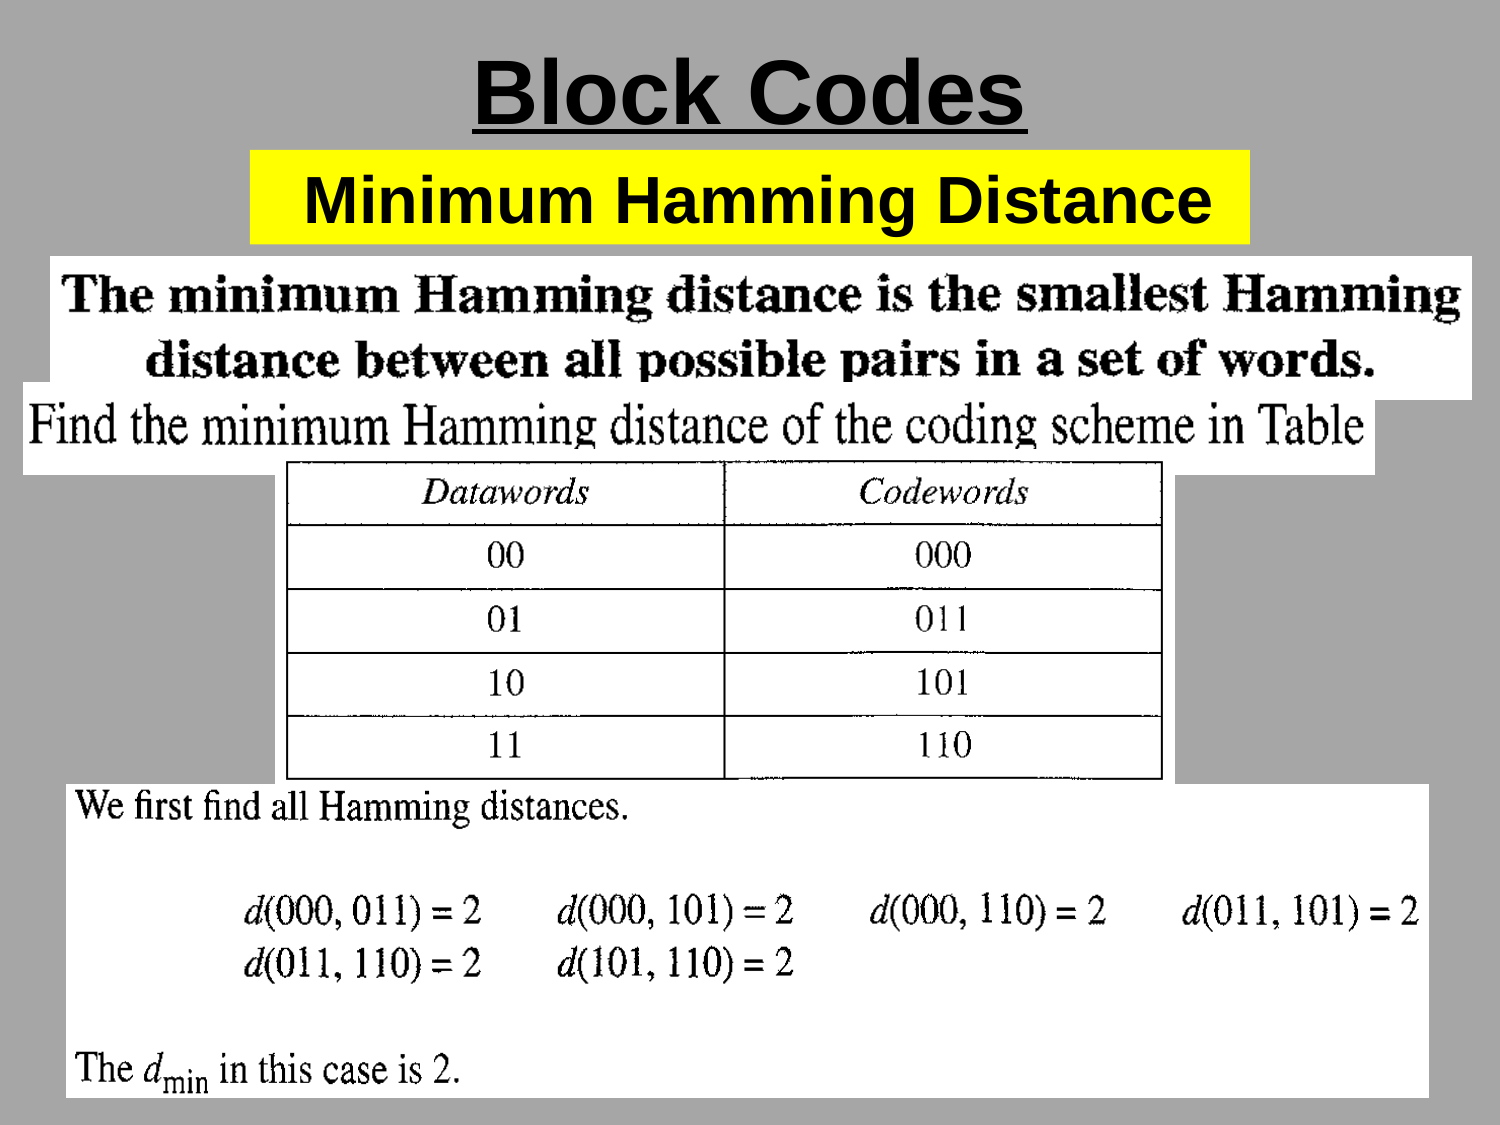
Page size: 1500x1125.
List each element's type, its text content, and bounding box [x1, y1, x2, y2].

text_box Block Codes [112, 24, 1388, 124]
text_box [1179, 408, 1450, 938]
picture [23, 255, 1472, 1098]
text_box Minimum Hamming Distance [249, 149, 1250, 245]
text_box [50, 485, 269, 938]
text_box [50, 124, 1450, 254]
